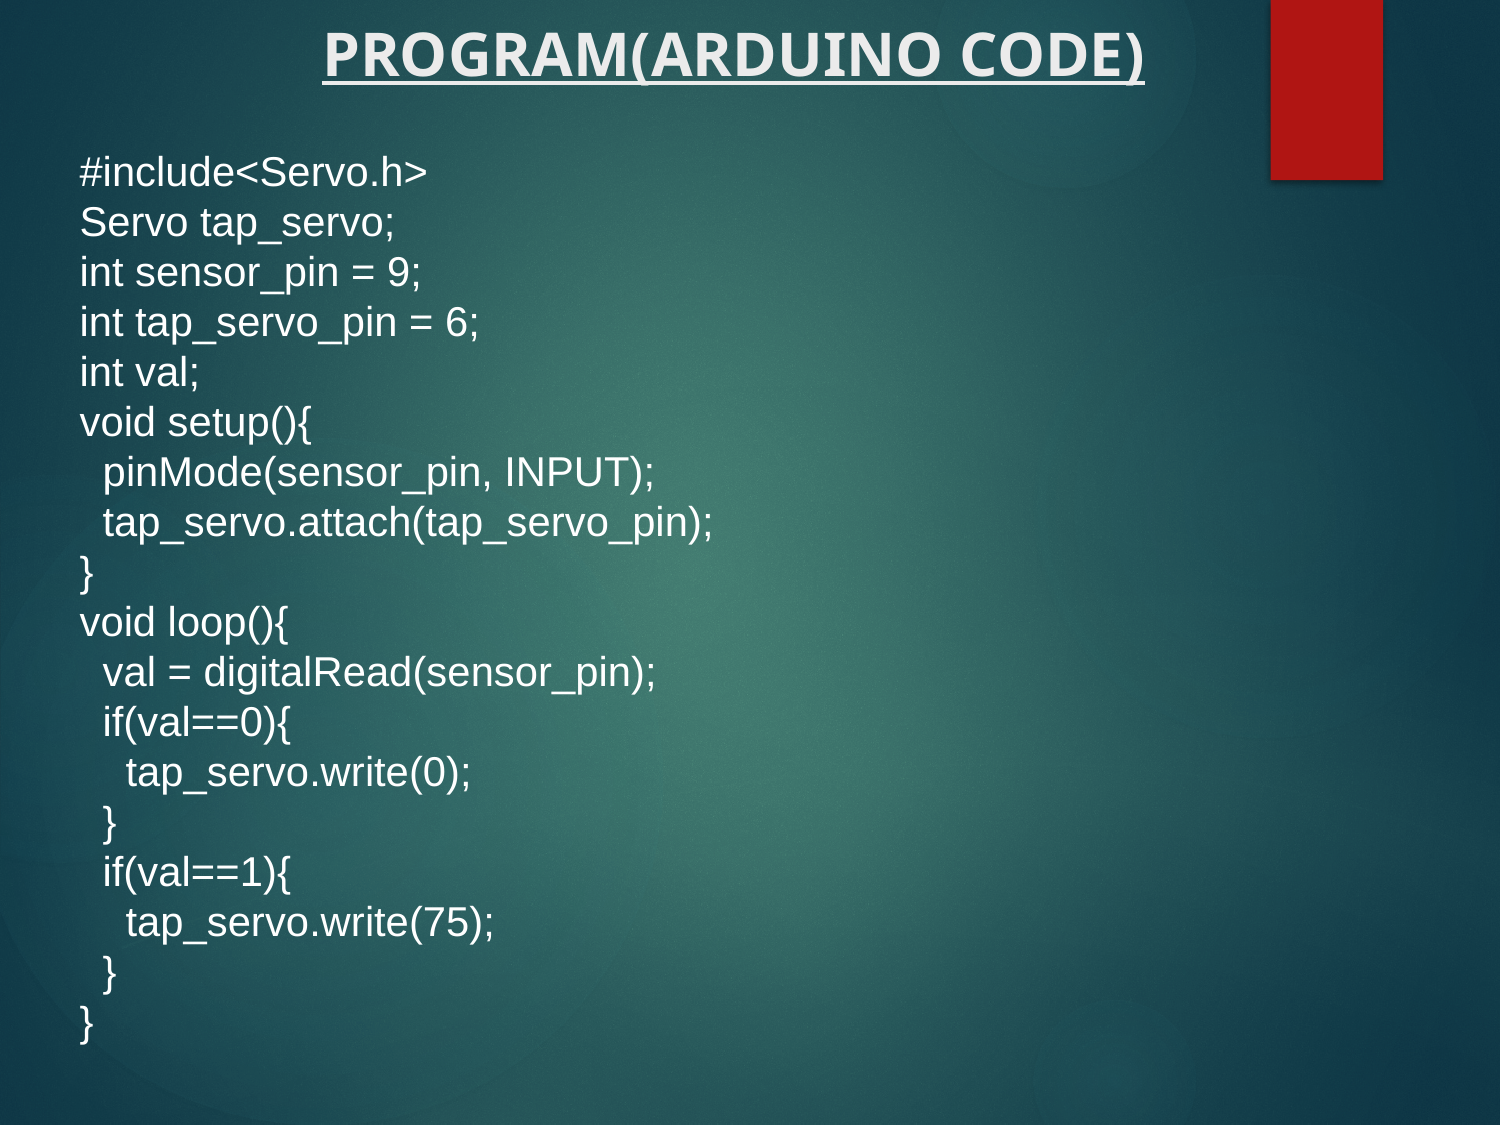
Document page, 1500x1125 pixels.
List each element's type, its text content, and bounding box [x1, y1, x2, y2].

title PROGRAM(ARDUINO CODE) [58, 8, 1409, 153]
text_box #include<Servo.h> Servo tap_servo; int sensor_pin = 9; int tap_servo_pin = 6; int val; void setup(){ pinMode(sensor_pin, INPUT); tap_servo.attach(tap_servo_pin); } void loop(){ val = digitalRead(sensor_pin); if(val==0){ tap_servo.write(0); } if(val==1){ tap_servo.write(75); } } [64, 137, 1471, 1053]
